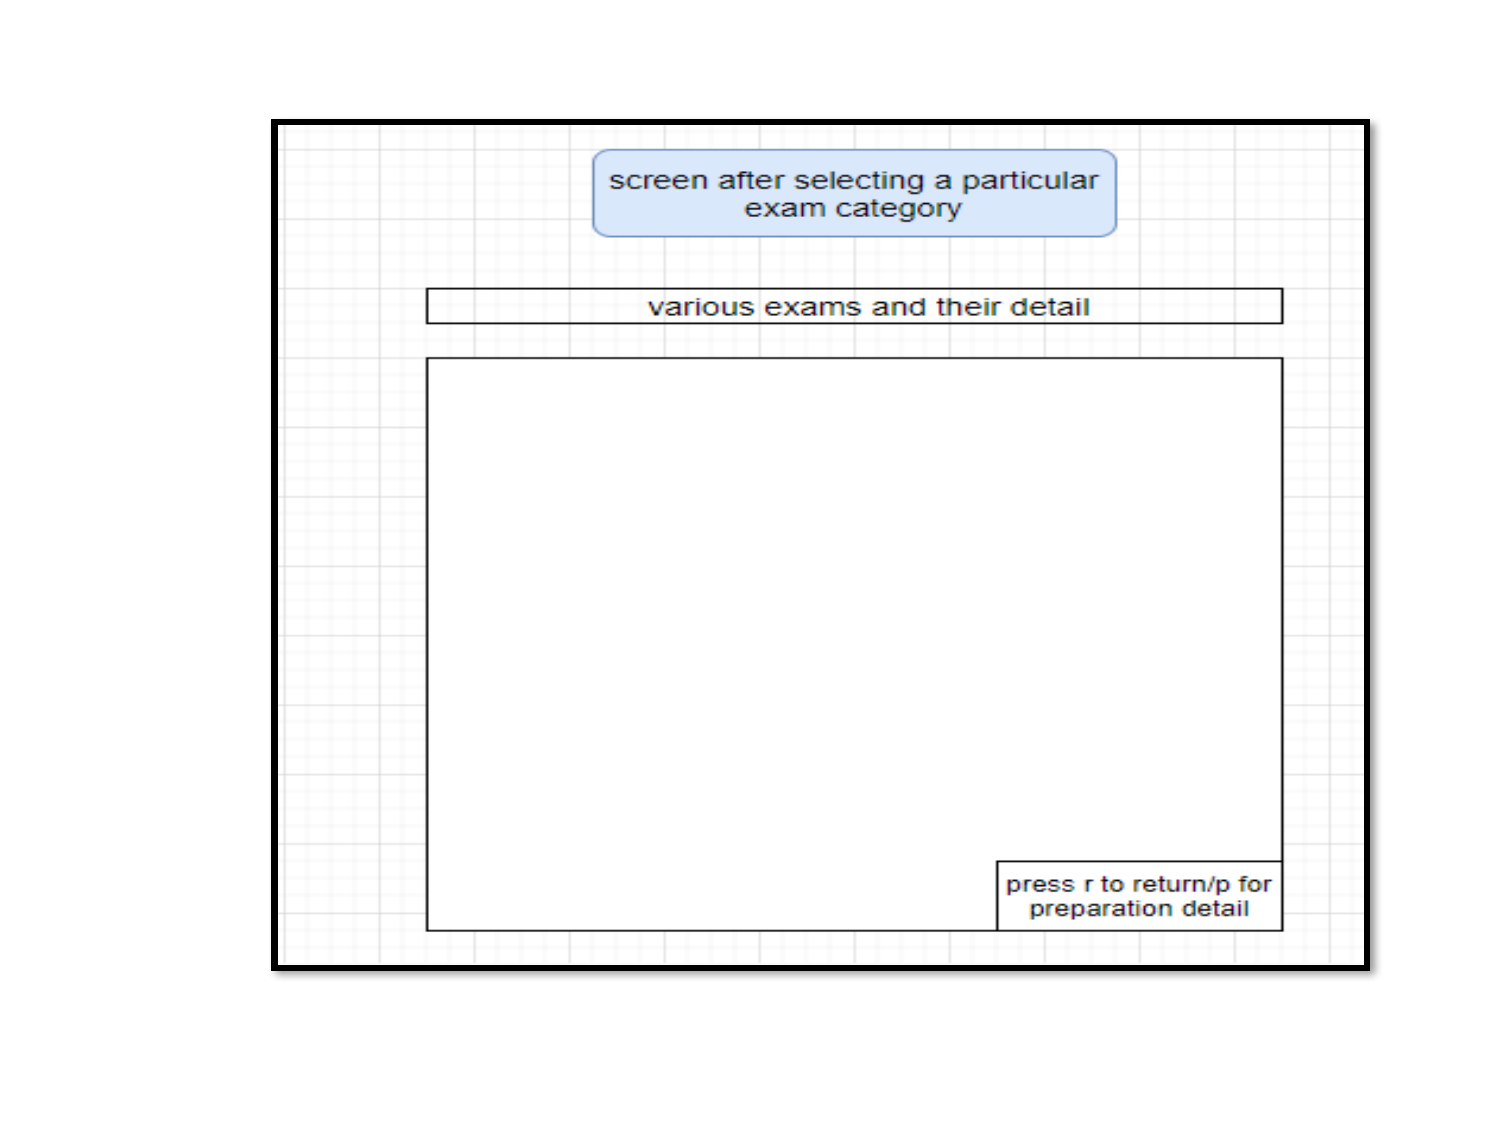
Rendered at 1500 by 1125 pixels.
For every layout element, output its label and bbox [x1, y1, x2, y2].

picture [277, 125, 1365, 965]
